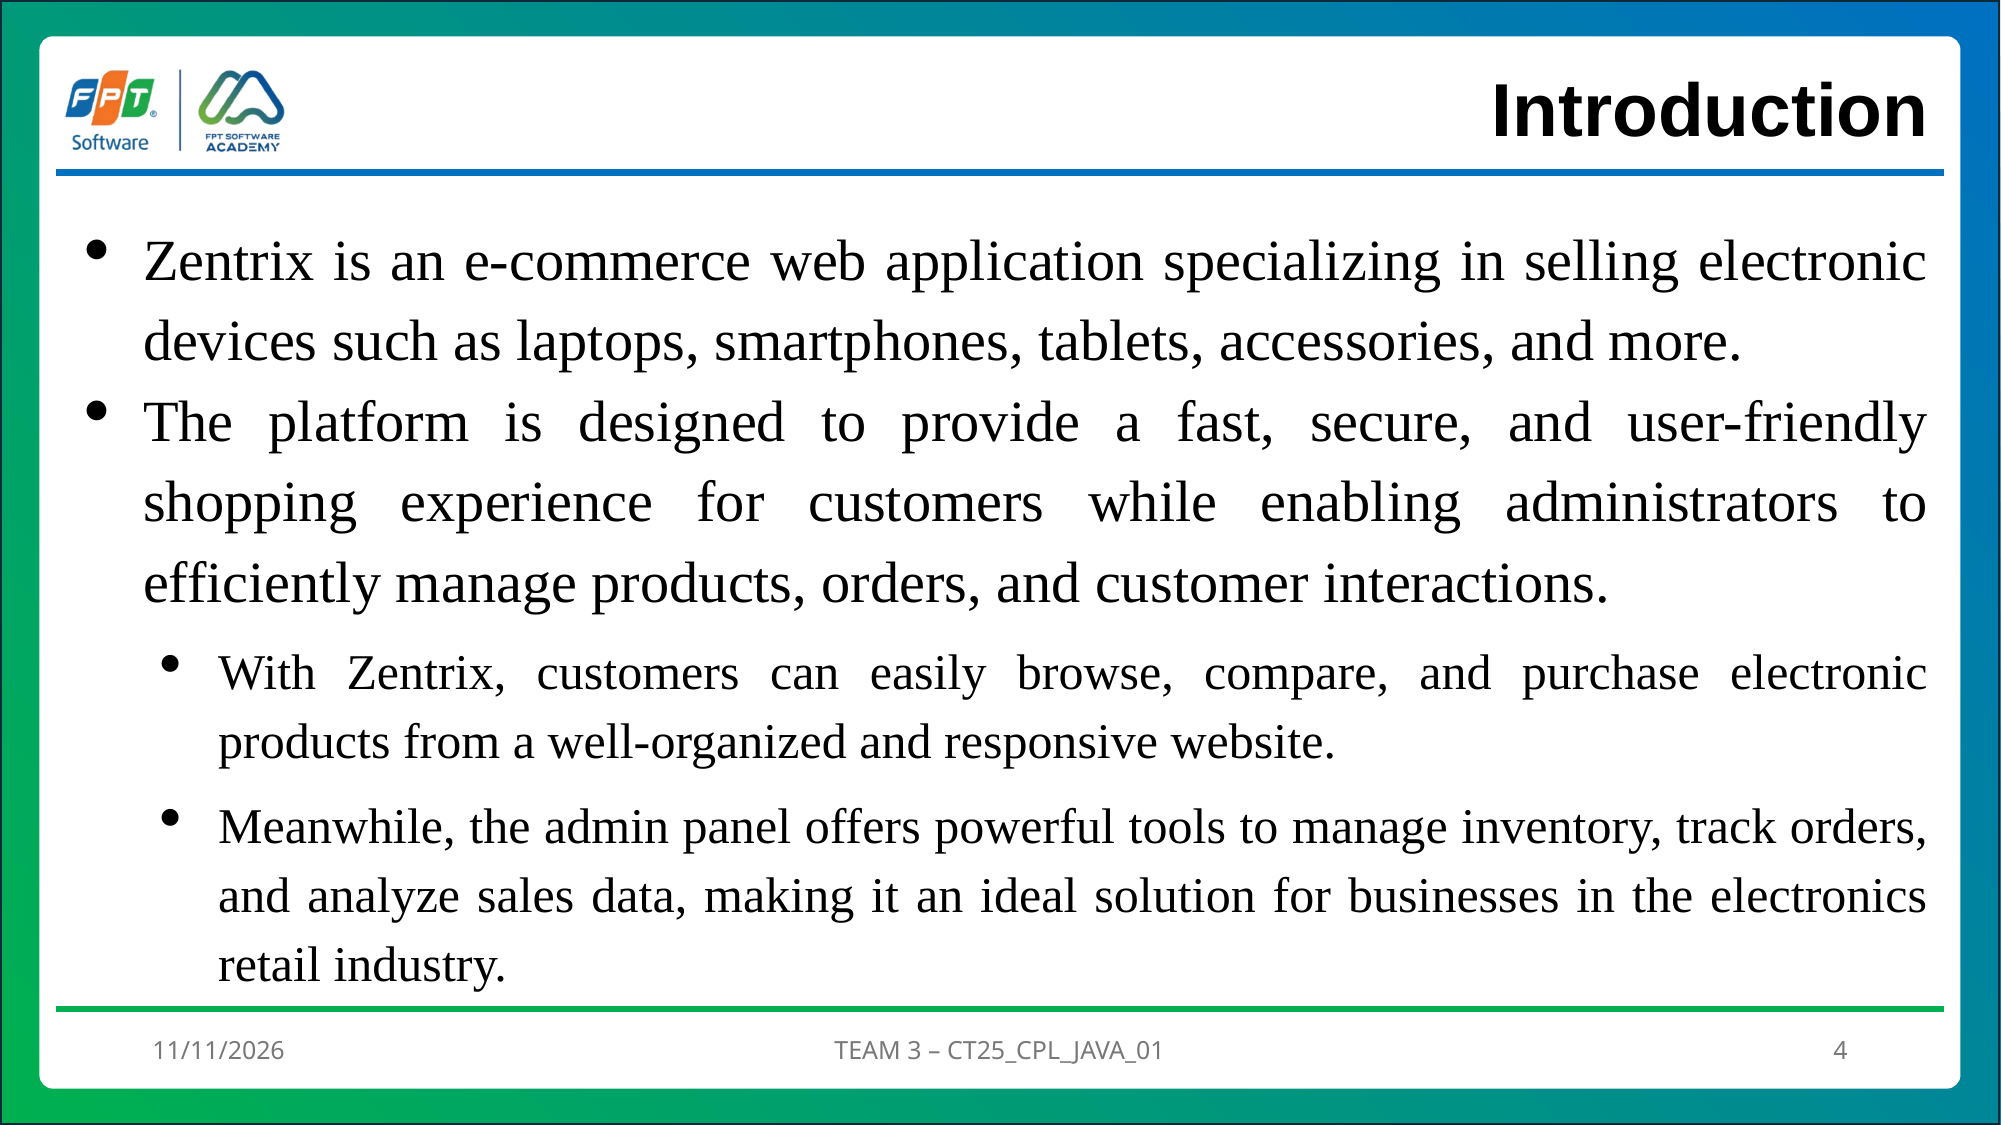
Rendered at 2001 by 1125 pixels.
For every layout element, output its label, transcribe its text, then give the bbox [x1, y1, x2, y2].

footer TEAM 3 – CT25_CPL_JAVA_01 [662, 1022, 1338, 1083]
title Introduction [186, 50, 1944, 173]
picture [53, 36, 304, 180]
list Zentrix is an e-commerce web application specializing in selling electronic devices such as laptops, smartphones, tablets, accessories, and more. The platform is designed to provide a fast, secure, and user-friendly shopping experience for customers while enabling administrators to efficiently manage products, orders, and customer interactions. With Zentrix, customers can easily browse, compare, and purchase electronic products from a well-organized and responsive website. Meanwhile, the admin panel offers powerful tools to manage inventory, track orders, and analyze sales data, making it an ideal solution for businesses in the electronics retail industry. [71, 204, 1944, 980]
slide_number 4 [1412, 1022, 1863, 1083]
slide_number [137, 1022, 588, 1083]
